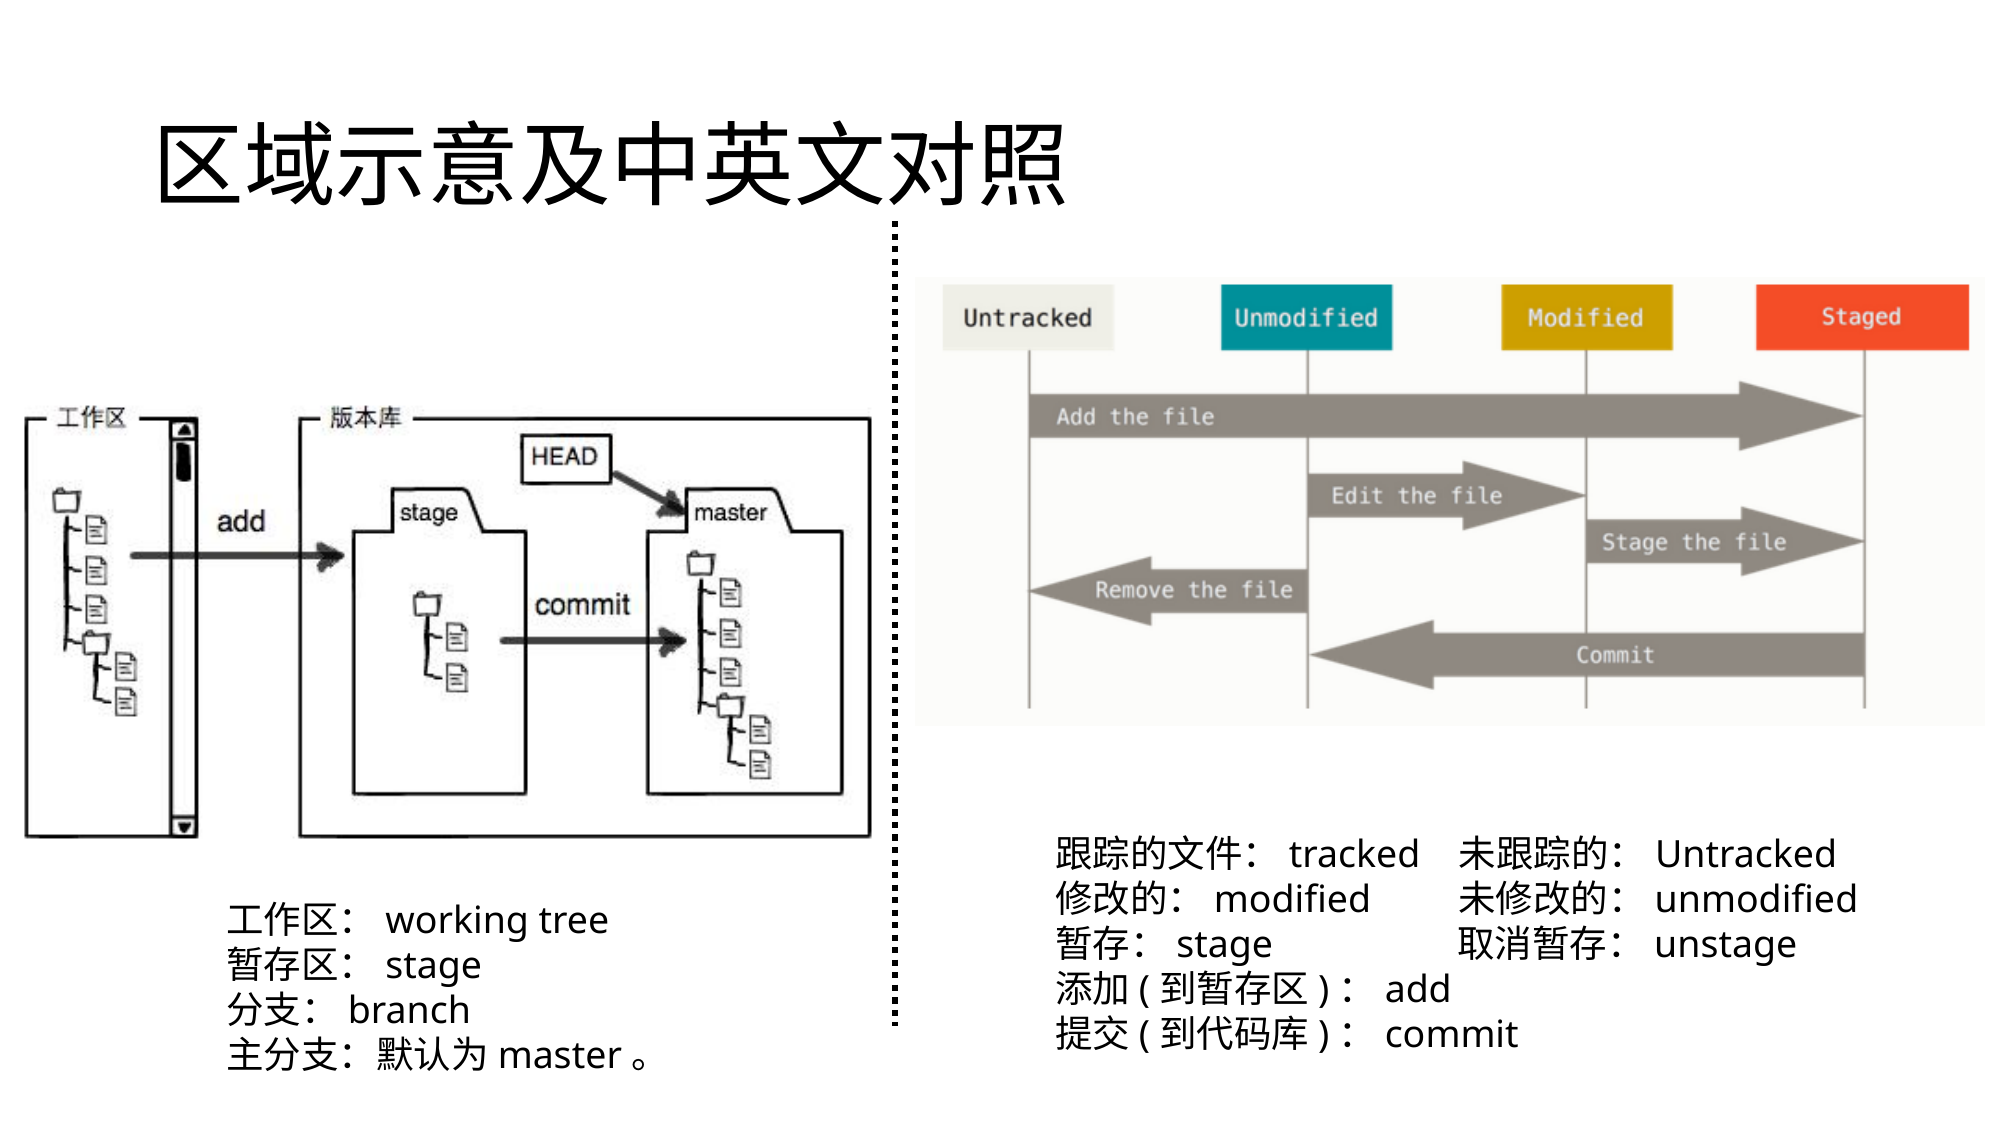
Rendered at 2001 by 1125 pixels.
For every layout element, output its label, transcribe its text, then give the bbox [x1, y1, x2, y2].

picture [915, 277, 1985, 726]
title 区域示意及中英文对照 [137, 59, 1863, 278]
text_box 工作区：working tree 暂存区：stage 分支：branch 主分支：默认为master。 [211, 889, 684, 1084]
picture [12, 384, 883, 861]
text_box 跟踪的文件：tracked 未跟踪的：Untracked 修改的：modified 未修改的：unmodified 暂存：stage 取消暂存：unstage 添加(到暂存区)：add 提交(到代码库)：commit [1040, 822, 1874, 1063]
